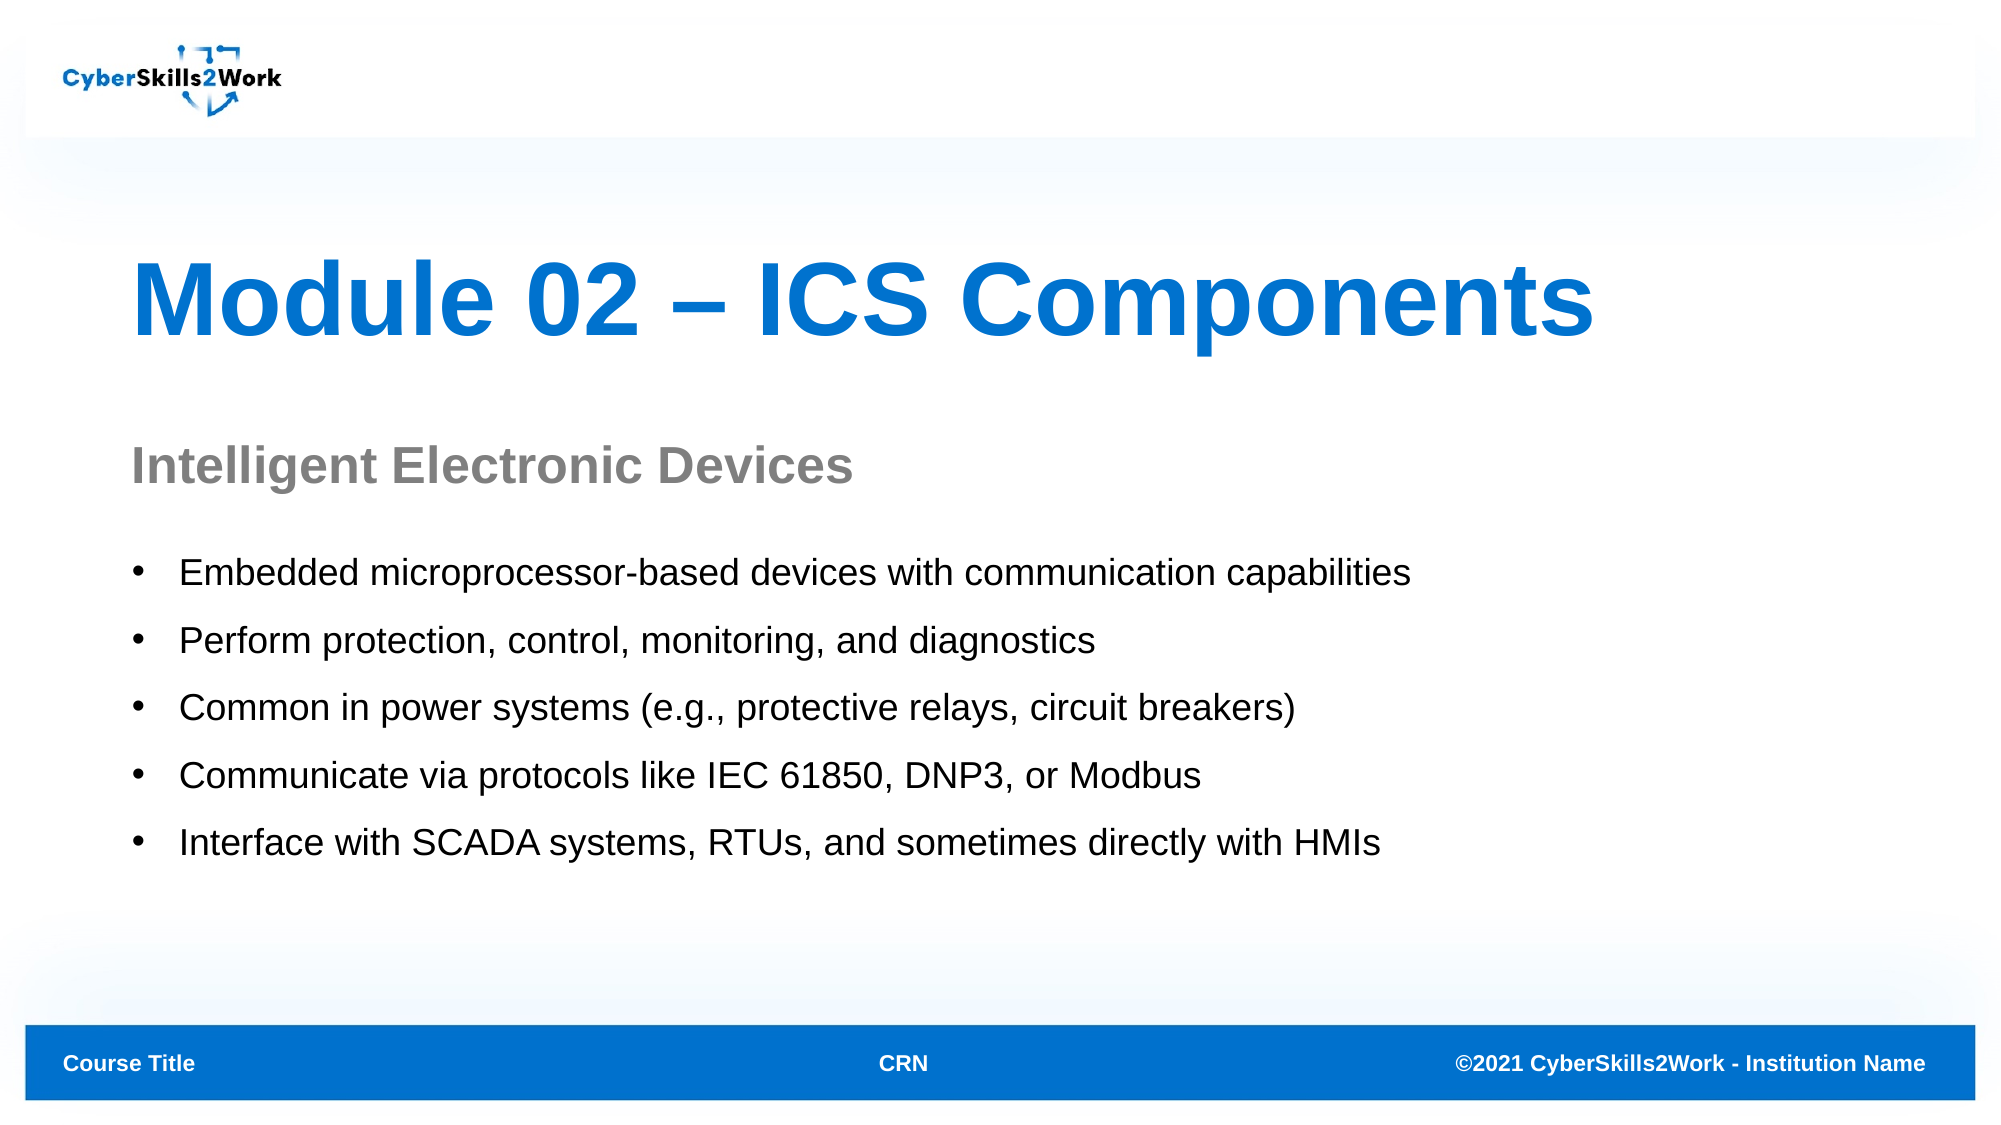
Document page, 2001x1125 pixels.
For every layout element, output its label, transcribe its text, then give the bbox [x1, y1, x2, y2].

title Module 02 – ICS Components [131, 168, 1869, 357]
text_box Intelligent Electronic Devices [131, 431, 1868, 495]
text_box ©2021 CyberSkills2Work - Institution Name [1449, 1048, 1933, 1076]
text_box Course Title [62, 1048, 359, 1076]
text_box CRN [662, 1048, 1146, 1076]
picture [0, 0, 2000, 1125]
text_box Embedded microprocessor-based devices with communication capabilities Perform protection, control, monitoring, and diagnostics Common in power systems (e.g., protective relays, circuit breakers) Communicate via protocols like IEC 61850, DNP3, or Modbus Interface with SCADA systems, RTUs, and sometimes directly with HMIs [131, 525, 1868, 909]
